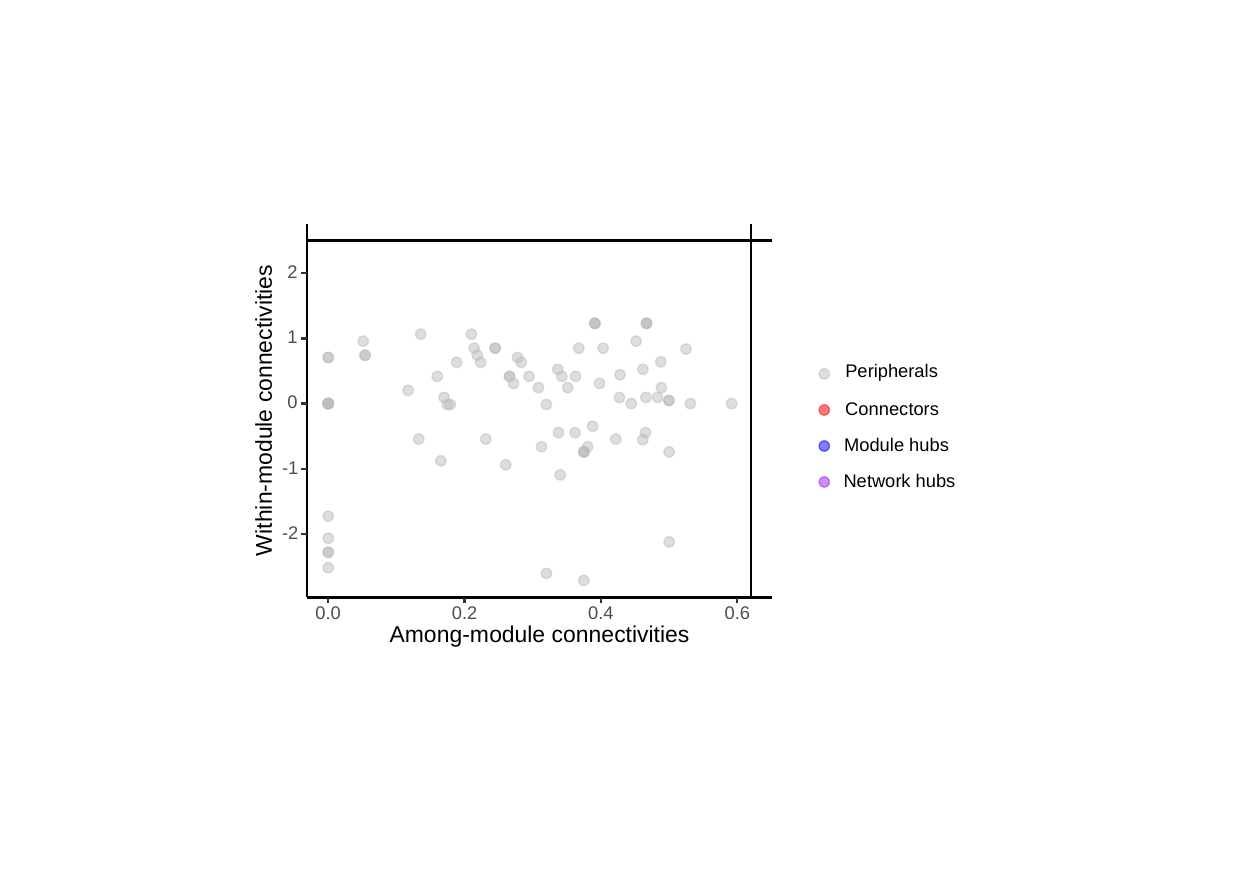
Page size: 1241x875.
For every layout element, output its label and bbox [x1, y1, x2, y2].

text_box [244, 211, 996, 663]
